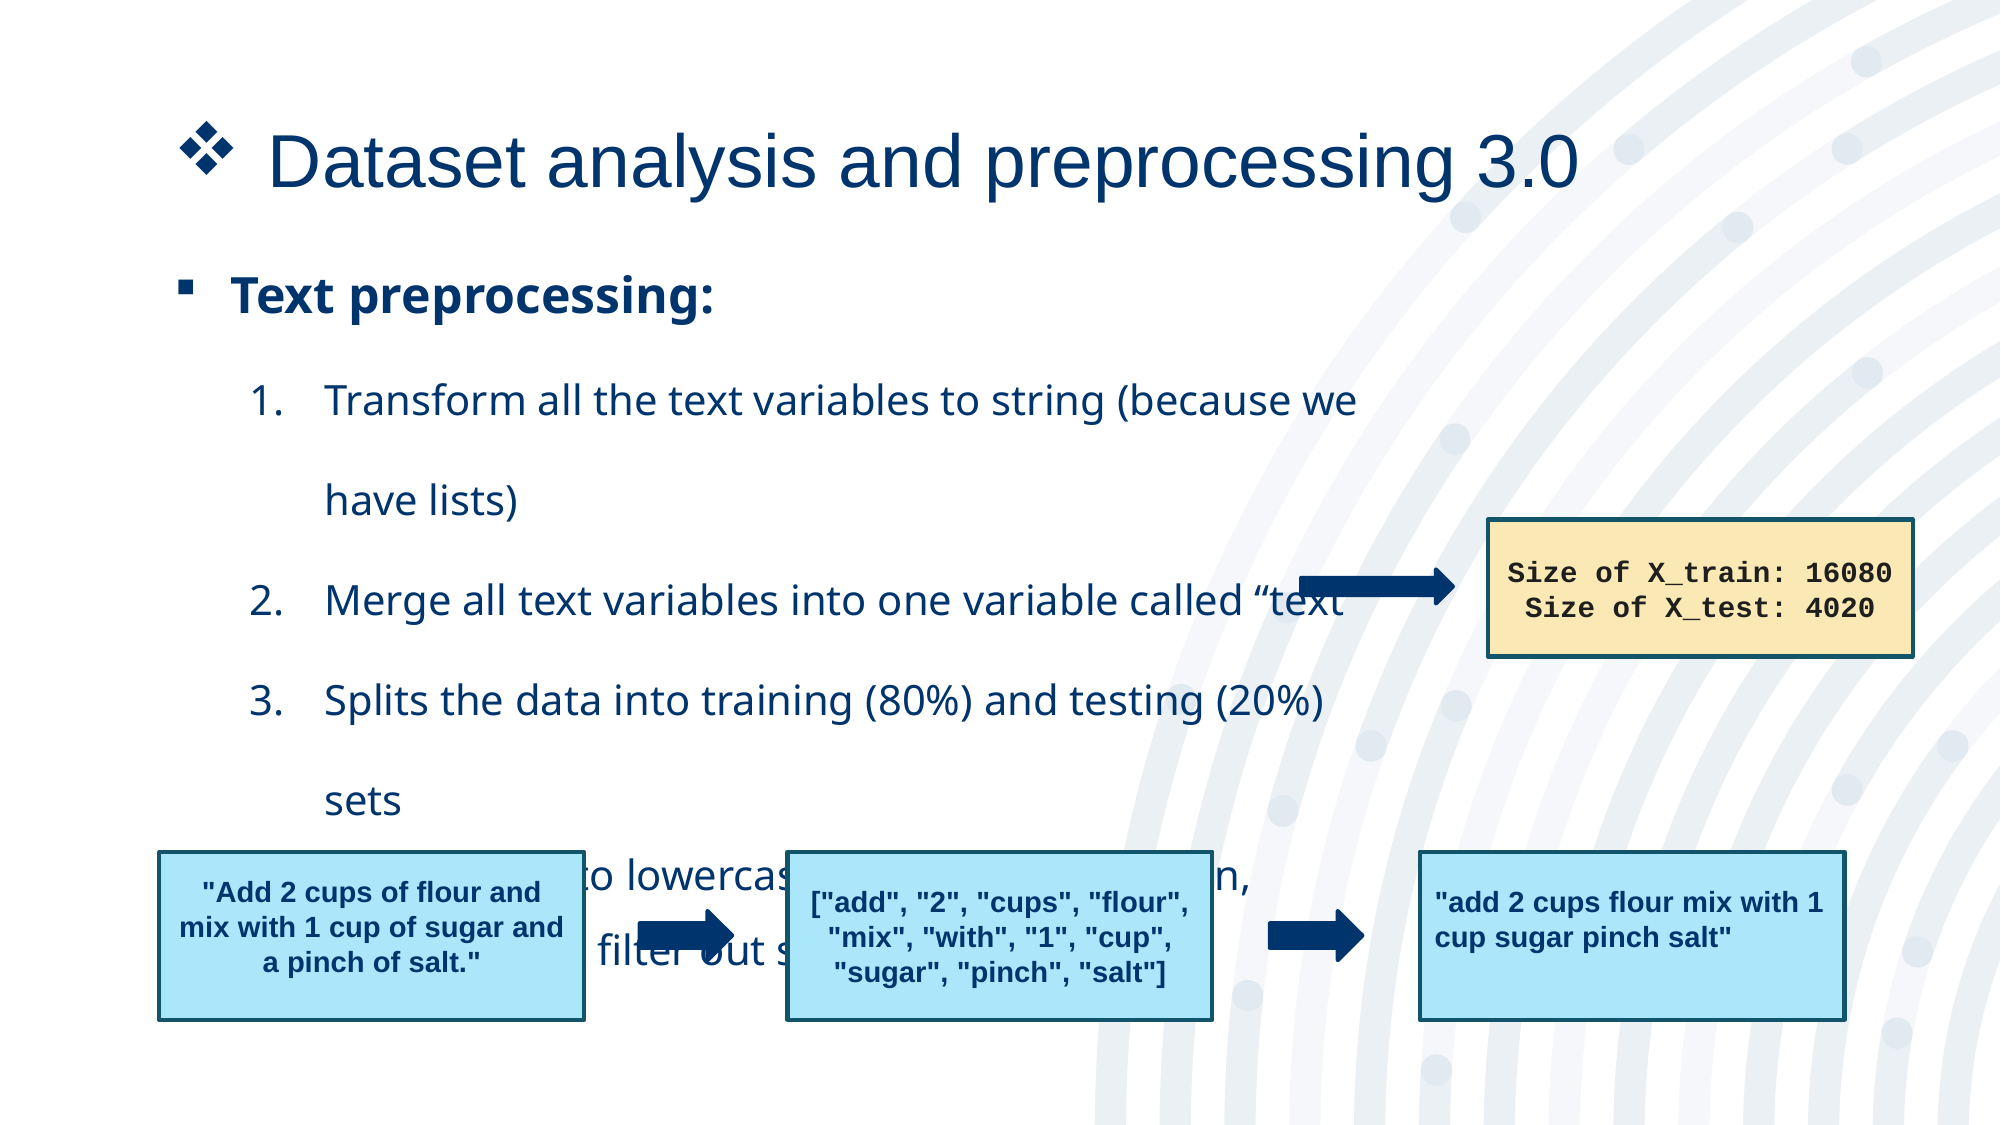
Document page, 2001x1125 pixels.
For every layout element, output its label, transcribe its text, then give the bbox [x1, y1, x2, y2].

text_box [637, 909, 735, 963]
text_box [1267, 909, 1365, 963]
text_box "add 2 cups flour mix with 1 cup sugar pinch salt" [1418, 850, 1847, 1022]
text_box "Add 2 cups of flour and mix with 1 cup of sugar and a pinch of salt." [157, 850, 586, 1022]
text_box [1299, 567, 1455, 606]
text_box Text preprocessing: Transform all the text variables to string (because we have lists) Merge all text variables into one variable called “text” Splits the data into training (80%) and testing (20%) sets Convert text to lowercase, remove punctuation, tokenize, and filter out stopwords using NLTK [159, 188, 1420, 951]
text_box Dataset analysis and preprocessing 3.0 [159, 105, 1685, 300]
text_box ["add", "2", "cups", "flour", "mix", "with", "1", "cup", "sugar", "pinch", "salt"] [785, 850, 1214, 1022]
text_box Size of X_train: 16080 Size of X_test: 4020 [1486, 517, 1915, 659]
